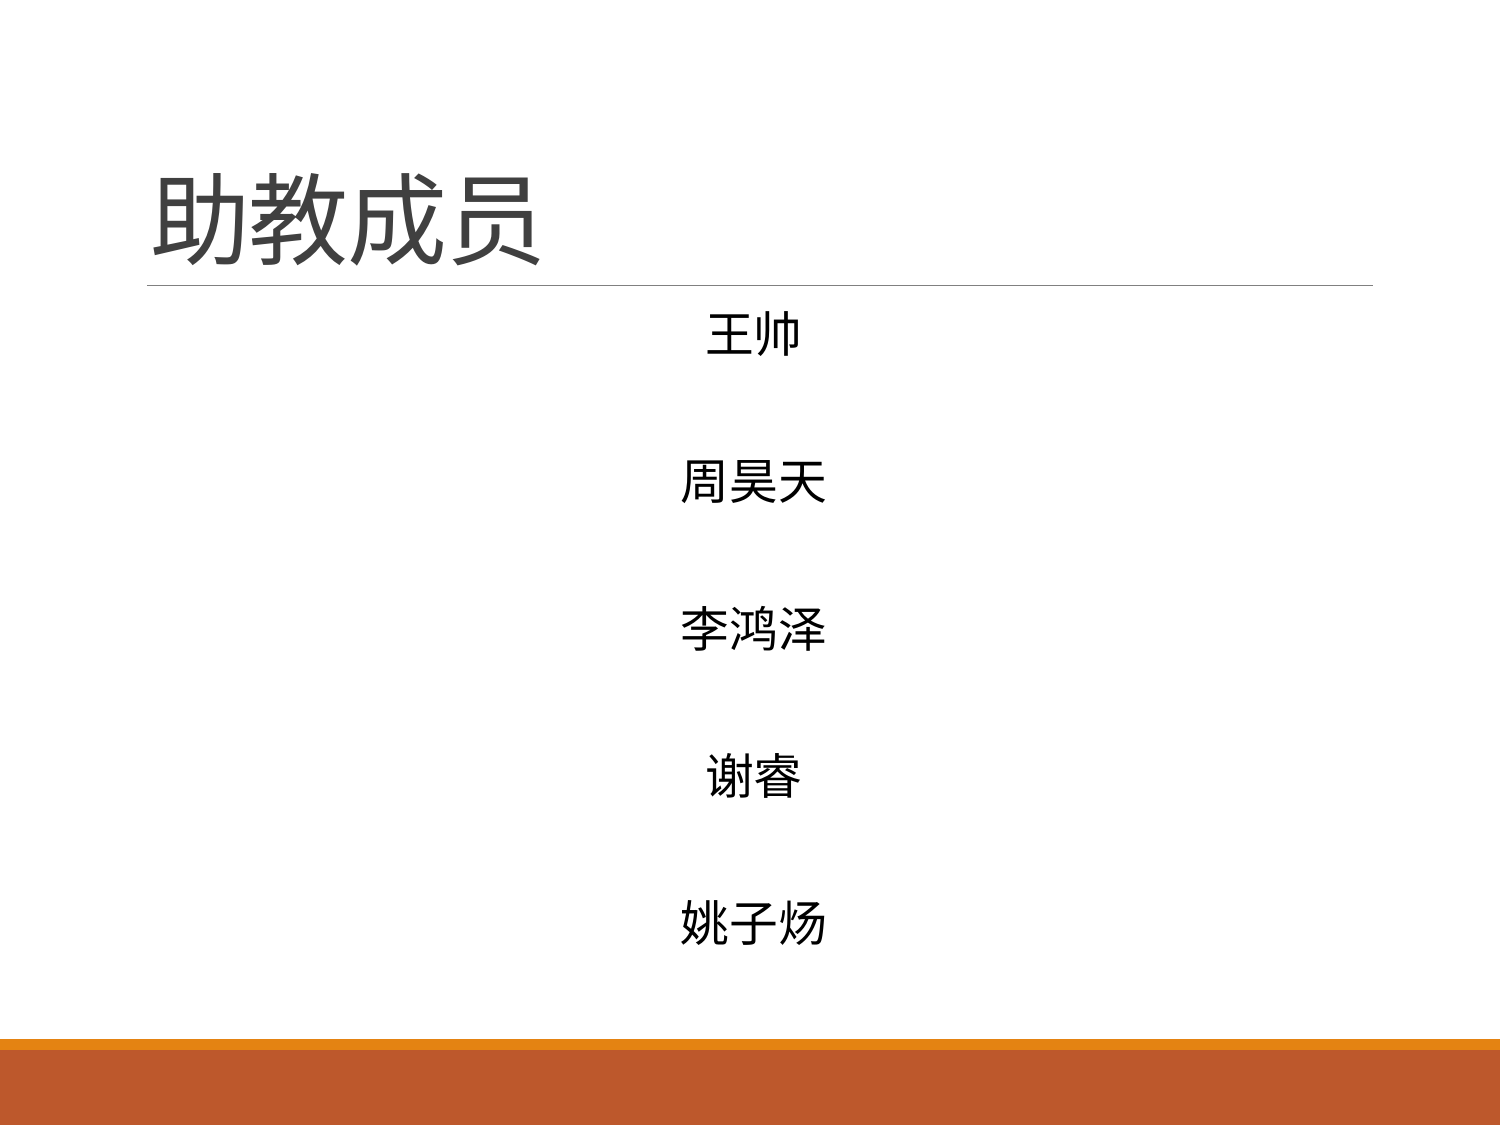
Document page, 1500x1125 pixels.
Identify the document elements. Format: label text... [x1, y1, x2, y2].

list 王帅 周昊天 李鸿泽 谢睿 姚子炀 [135, 302, 1373, 963]
title 助教成员 [135, 47, 1373, 285]
